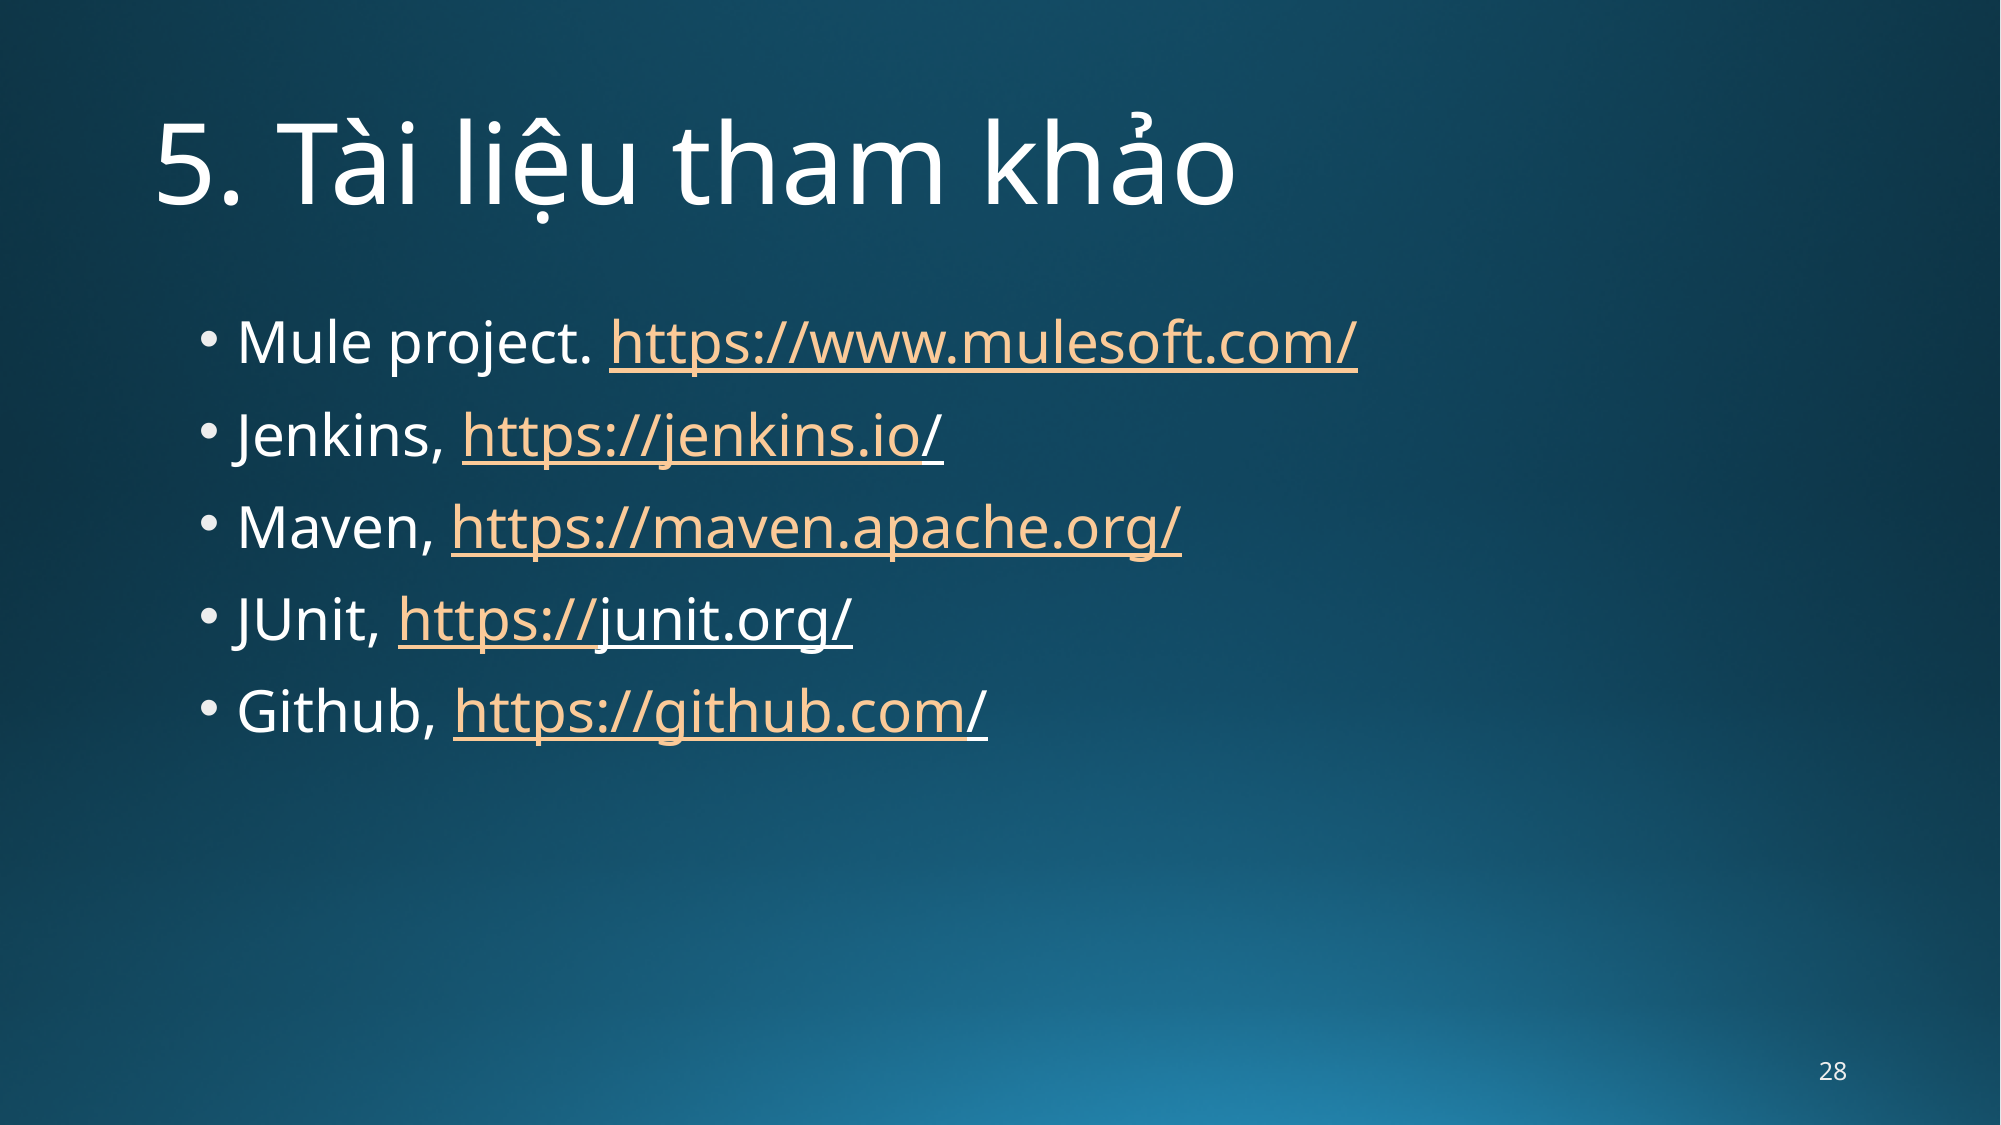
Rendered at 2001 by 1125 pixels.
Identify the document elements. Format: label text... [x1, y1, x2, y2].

list Mule project. https://www.mulesoft.com/ Jenkins, https://jenkins.io/ Maven, https://maven.apache.org/ JUnit, https://junit.org/ Github, https://github.com/ [183, 299, 1863, 1014]
slide_number 28 [1412, 1042, 1863, 1103]
picture [0, 0, 2001, 1125]
title 5. Tài liệu tham khảo [137, 59, 1863, 278]
